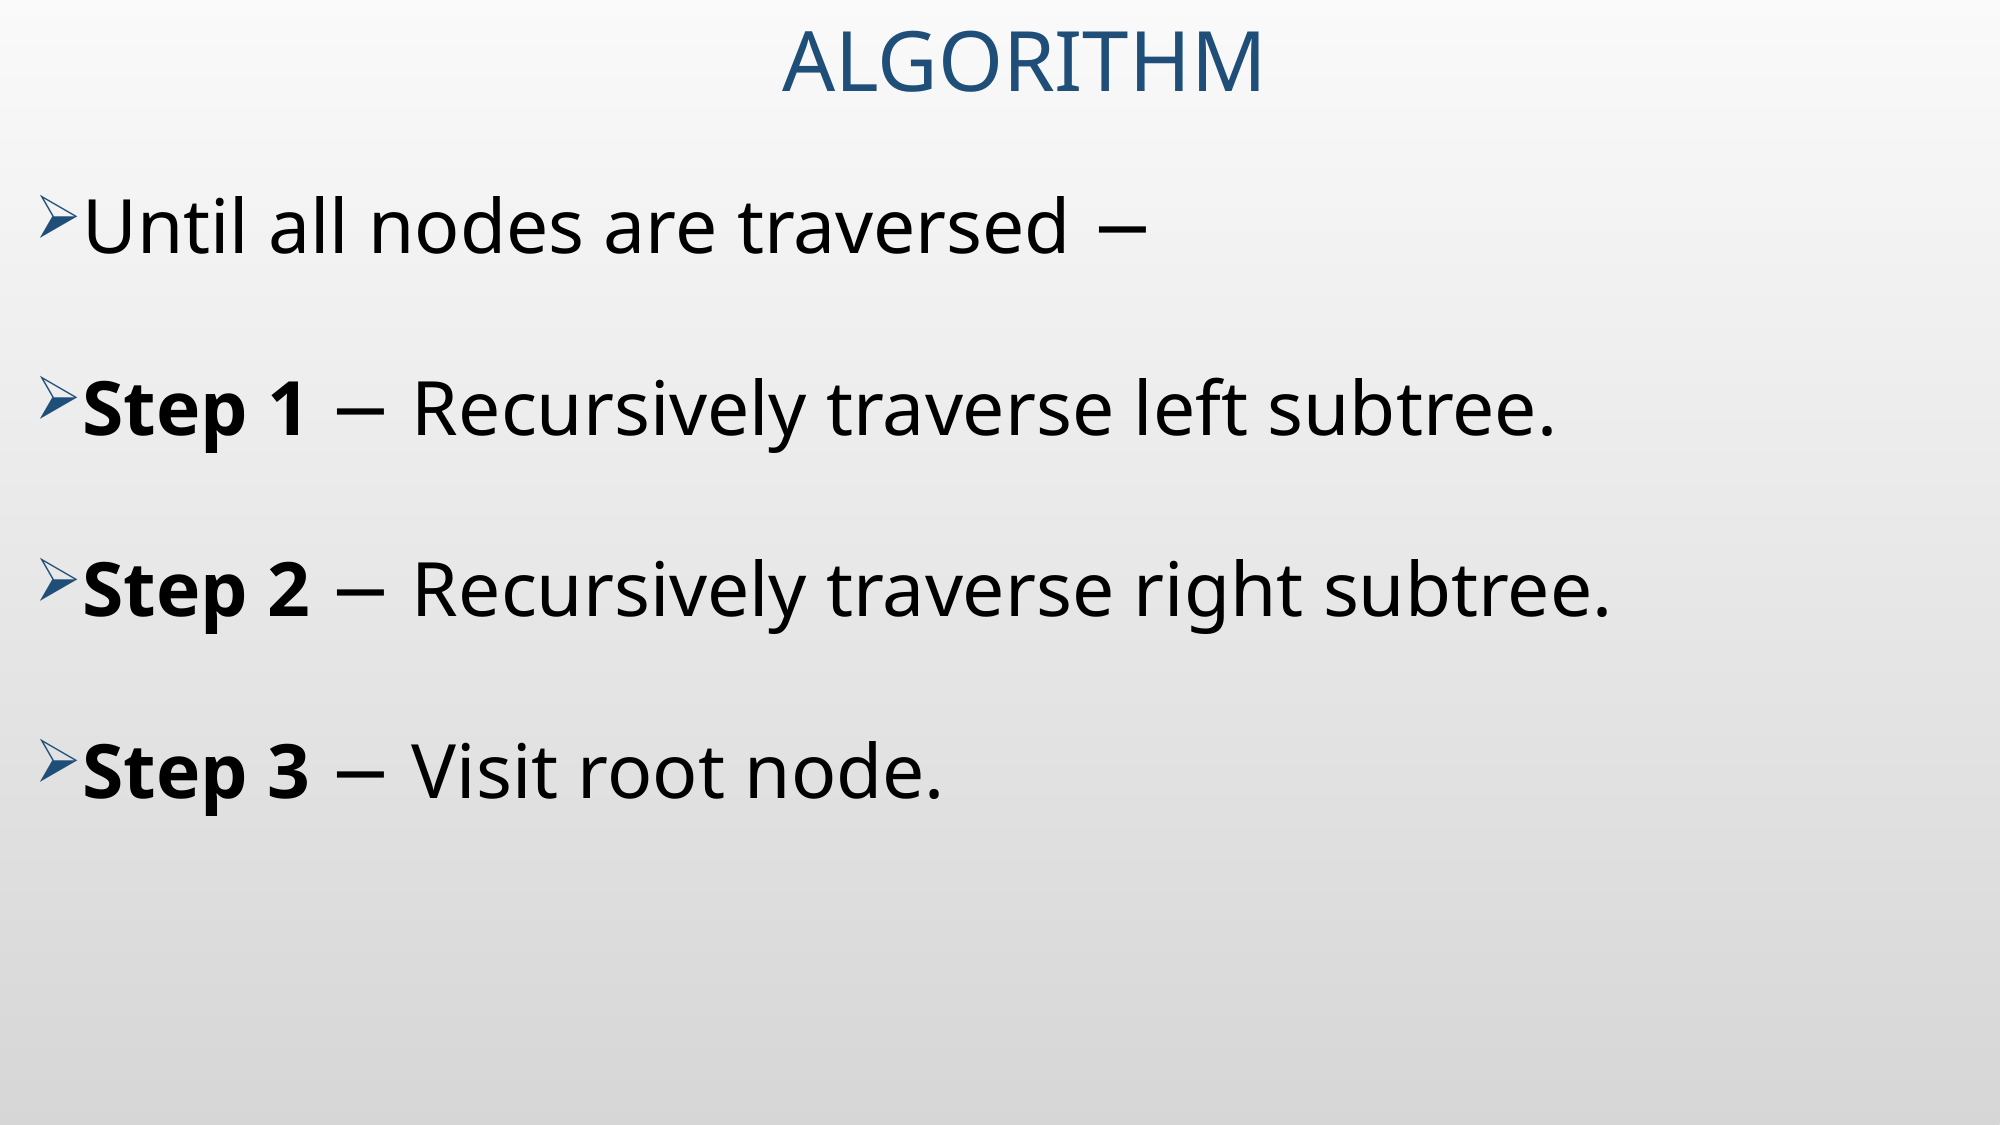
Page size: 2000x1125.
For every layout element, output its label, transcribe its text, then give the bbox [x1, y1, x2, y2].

title algorithm [62, 0, 1988, 117]
list Until all nodes are traversed − Step 1 − Recursively traverse left subtree. Step 2 − Recursively traverse right subtree. Step 3 − Visit root node. [12, 117, 2000, 1125]
